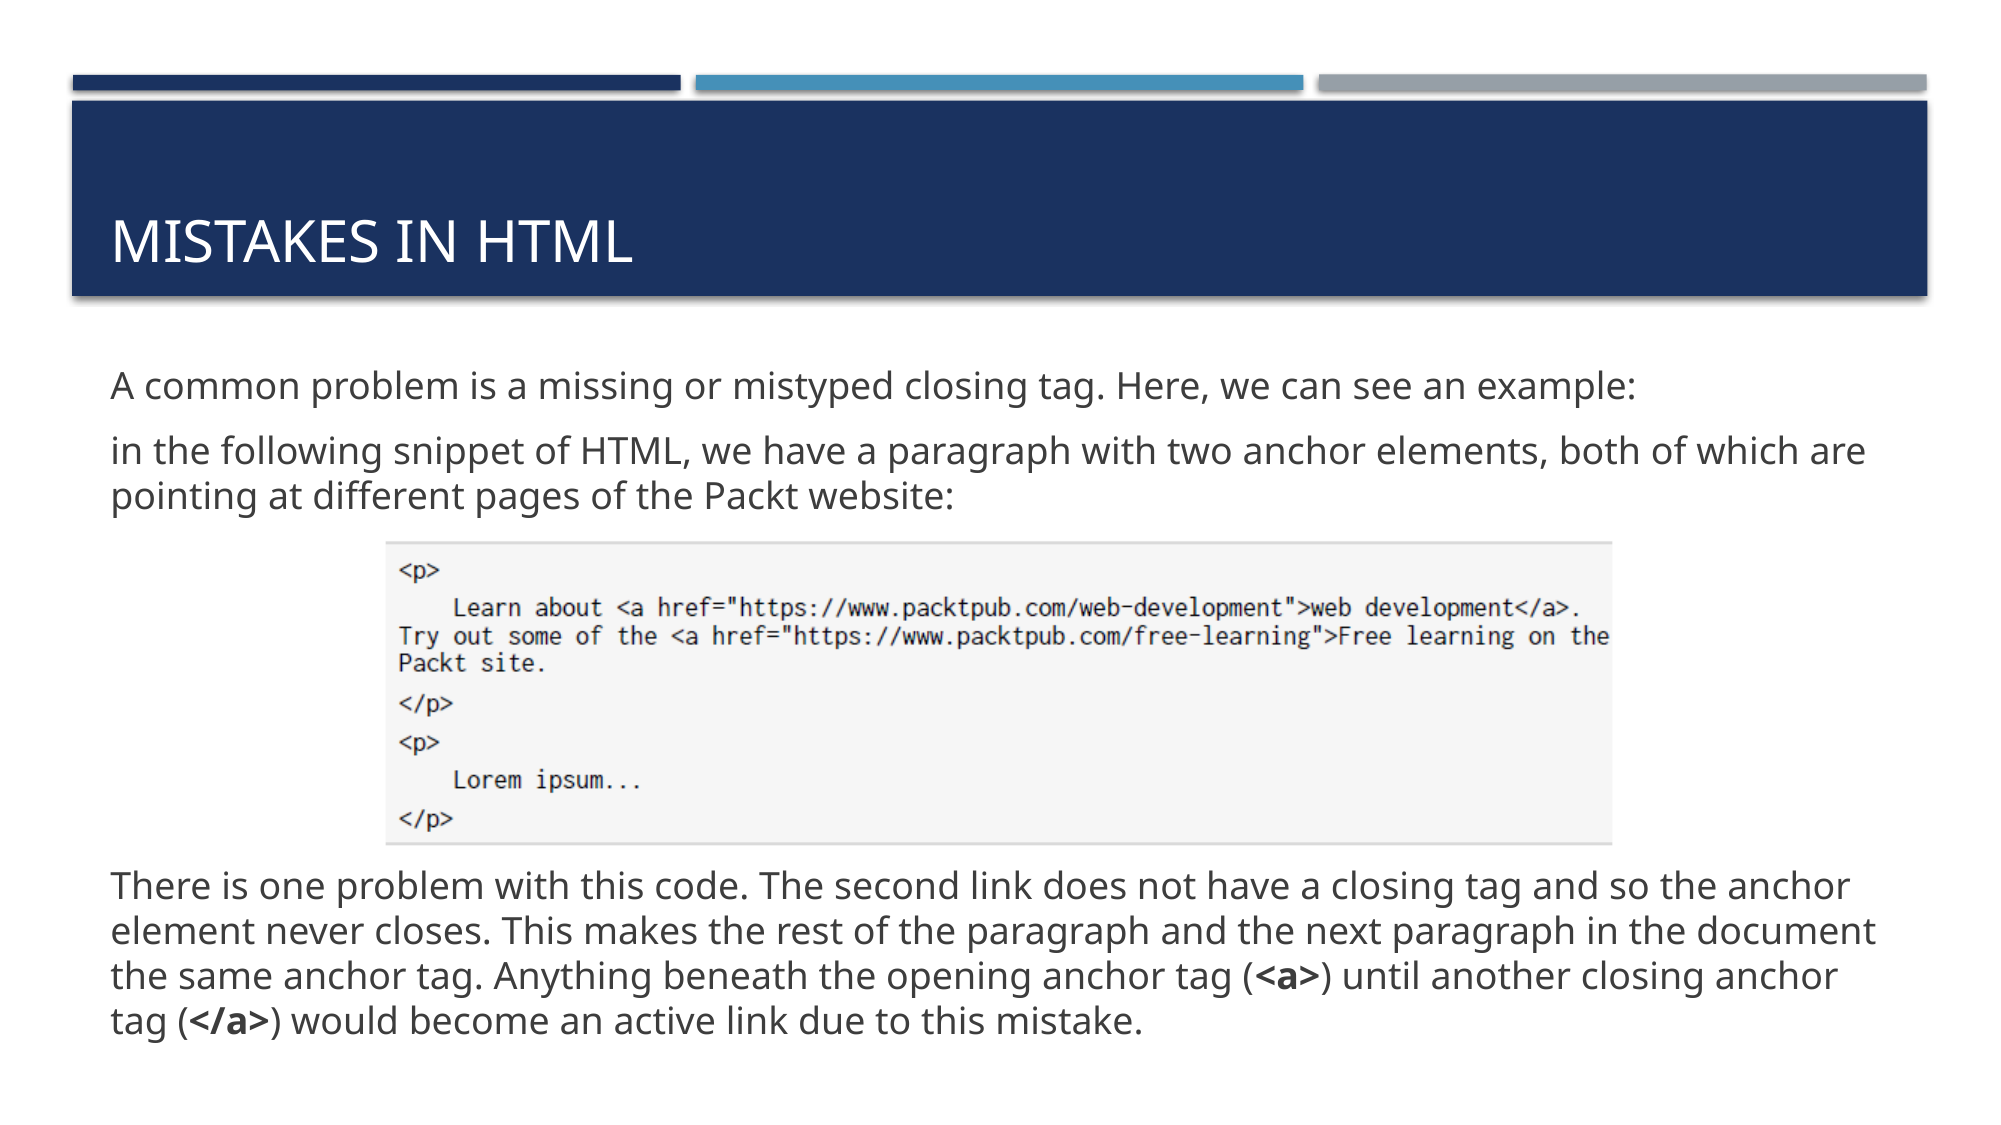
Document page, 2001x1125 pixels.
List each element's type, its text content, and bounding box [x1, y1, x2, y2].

list A common problem is a missing or mistyped closing tag. Here, we can see an example: in the following snippet of HTML, we have a paragraph with two anchor elements, both of which are pointing at different pages of the Packt website: There is one problem with this code. The second link does not have a closing tag and so the anchor element never closes. This makes the rest of the paragraph and the next paragraph in the document the same anchor tag. Anything beneath the opening anchor tag (<a>) until another closing anchor tag (</a>) would become an active link due to this mistake. [95, 354, 1905, 1092]
picture [379, 537, 1621, 851]
title Mistakes in HTML [95, 115, 1905, 282]
